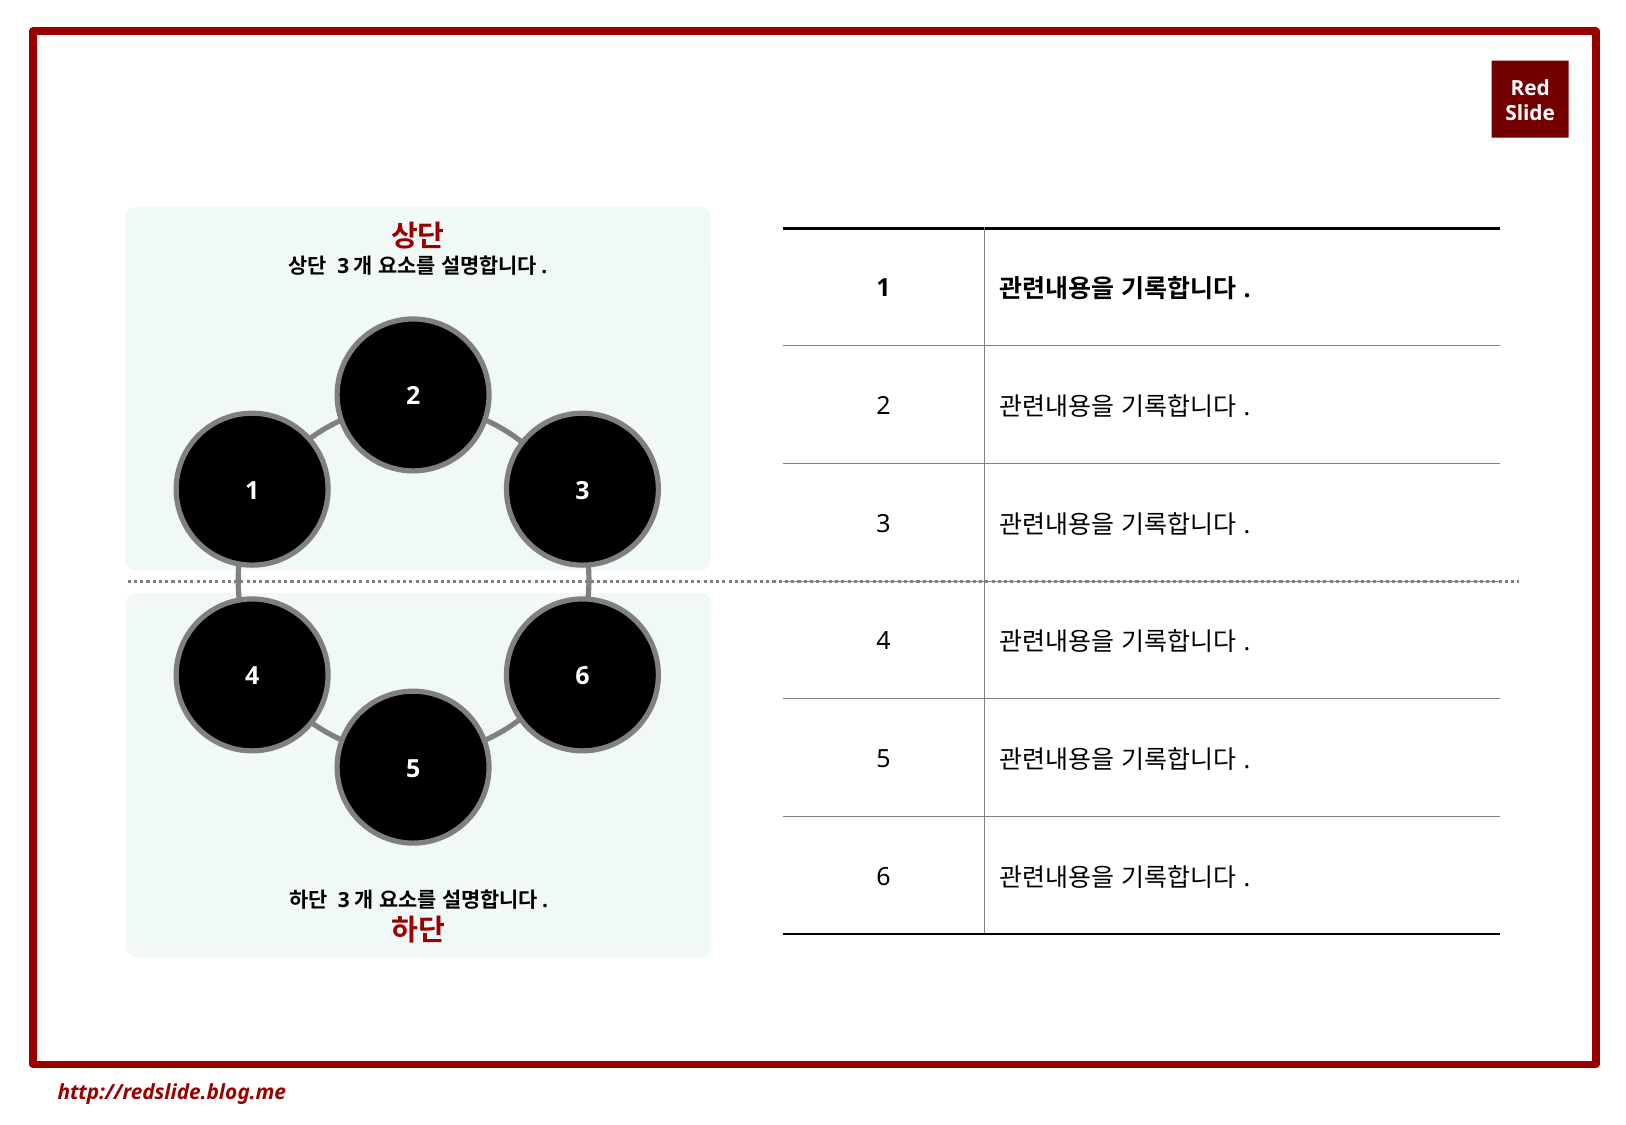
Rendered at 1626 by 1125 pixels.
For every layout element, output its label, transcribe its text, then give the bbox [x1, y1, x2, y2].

text_box [238, 420, 589, 580]
text_box 상단 상단 3개 요소를 설명합니다. [125, 206, 711, 571]
table_cell 4 [783, 590, 984, 698]
table_cell 관련내용을 기록합니다. [985, 590, 1500, 698]
table_cell 2 [783, 346, 984, 463]
text_box 4 [176, 598, 329, 751]
table_cell 6 [783, 817, 984, 933]
text_box 2 [337, 318, 490, 471]
table_cell 3 [783, 464, 984, 580]
table_cell 5 [783, 699, 984, 816]
table_cell 관련내용을 기록합니다. [985, 346, 1500, 463]
text_box 3 [506, 413, 659, 566]
table_cell 관련내용을 기록합니다. [985, 699, 1500, 816]
table_header 관련내용을 기록합니다. [985, 230, 1500, 345]
text_box 하단 3개 요소를 설명합니다. 하단 [126, 593, 712, 957]
text_box 1 [176, 413, 329, 566]
table_cell 관련내용을 기록합니다. [985, 464, 1500, 580]
text_box [238, 590, 589, 741]
table_header 1 [783, 230, 984, 345]
text_box 5 [337, 691, 490, 844]
text_box 6 [506, 598, 659, 751]
table_cell 관련내용을 기록합니다. [985, 817, 1500, 933]
